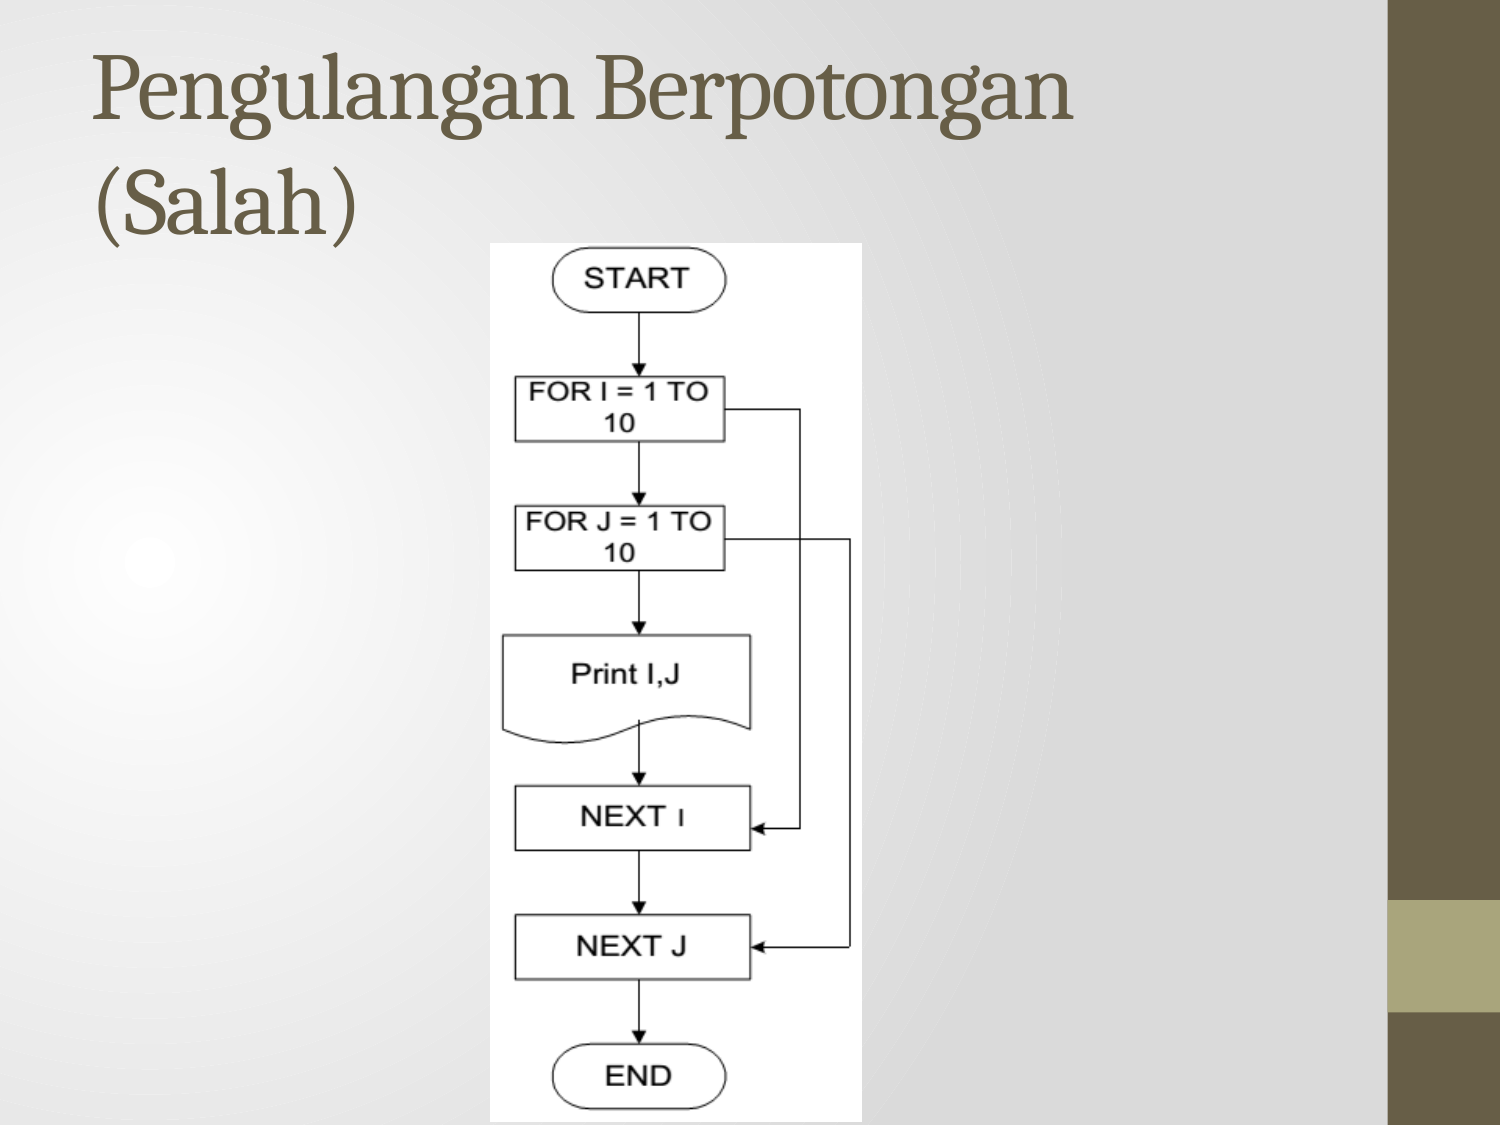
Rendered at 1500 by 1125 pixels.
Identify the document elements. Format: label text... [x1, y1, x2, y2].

title Pengulangan Berpotongan (Salah) [75, 45, 1325, 233]
picture [489, 242, 863, 1123]
